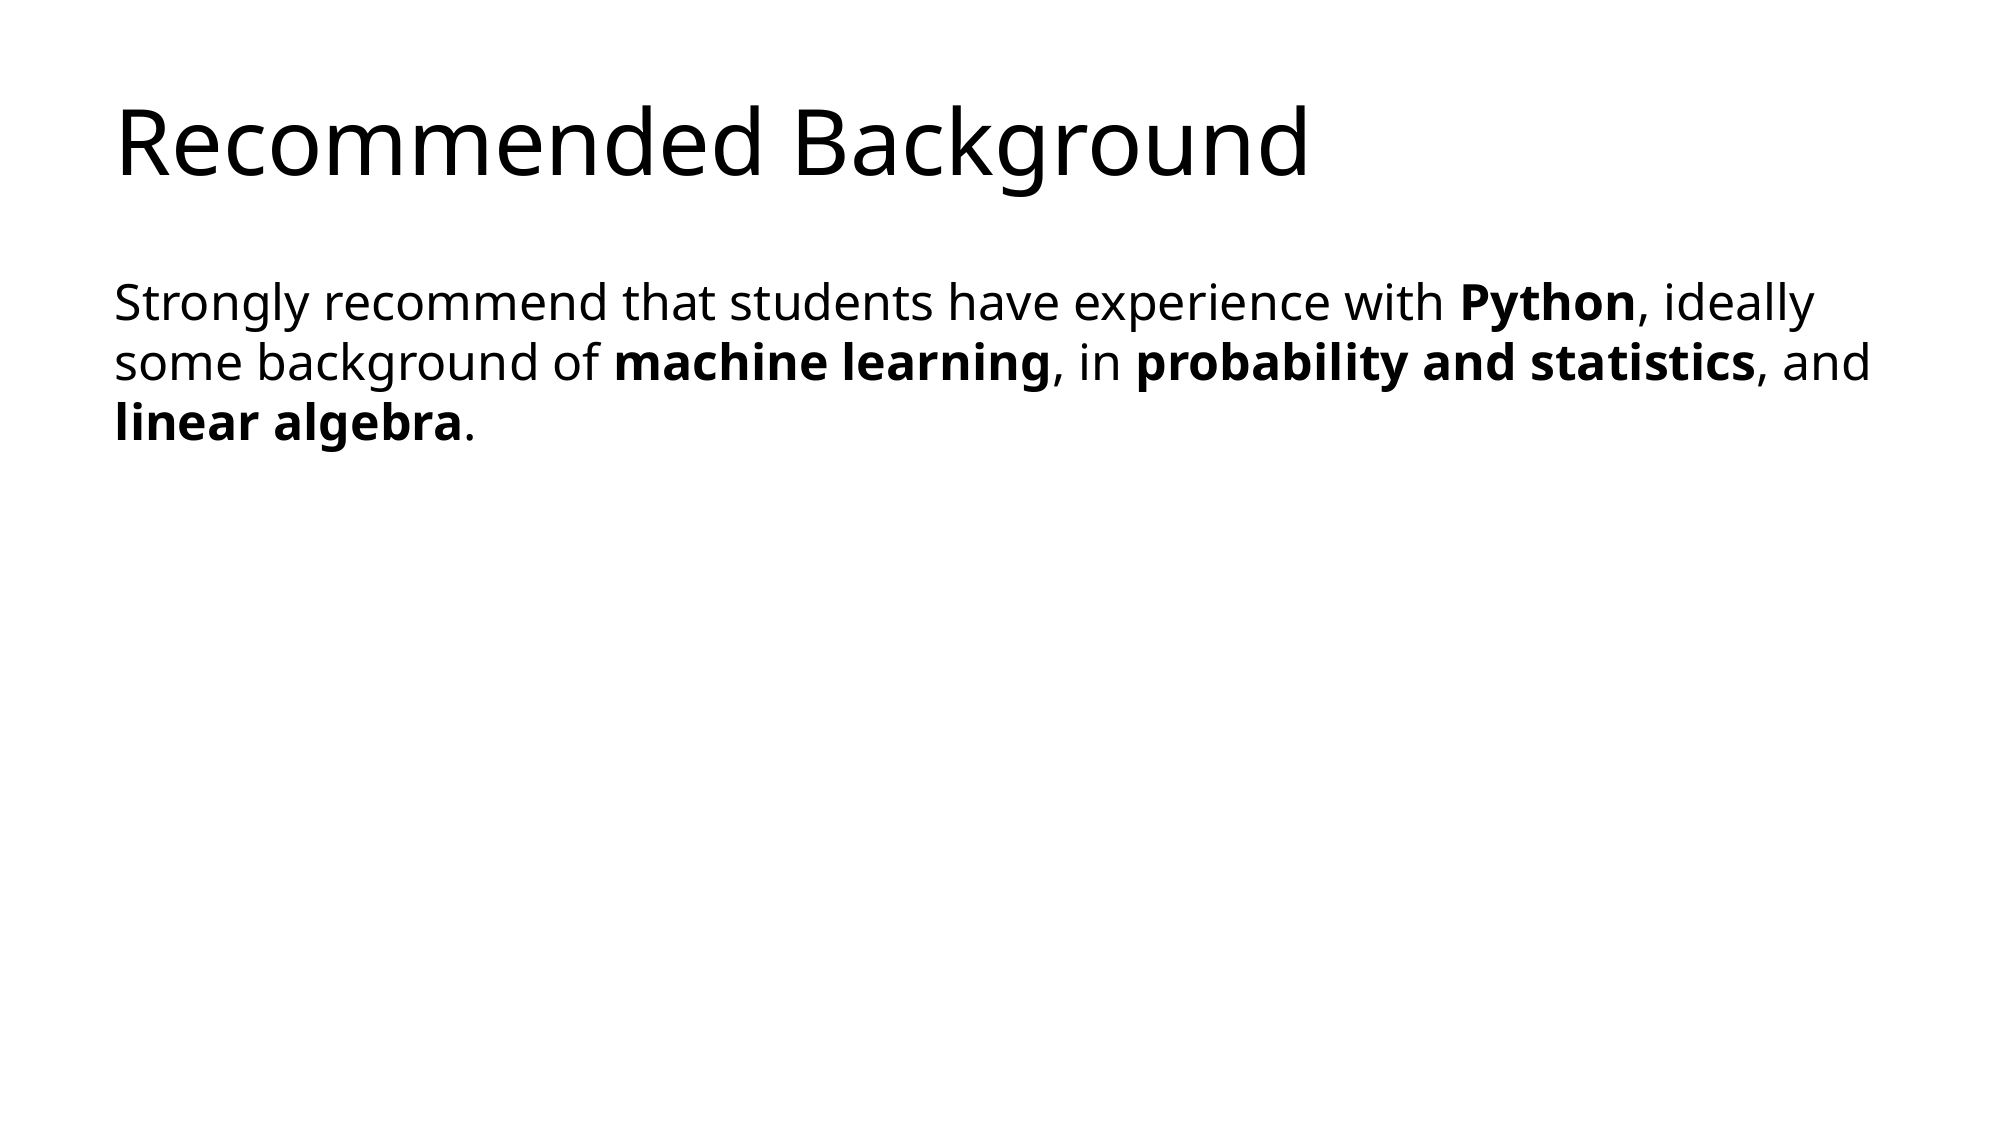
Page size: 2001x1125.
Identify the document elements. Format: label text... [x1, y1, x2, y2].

list Strongly recommend that students have experience with Python, ideally some background of machine learning, in probability and statistics, and linear algebra. [99, 262, 1901, 1006]
title Recommended Background [99, 44, 1901, 233]
